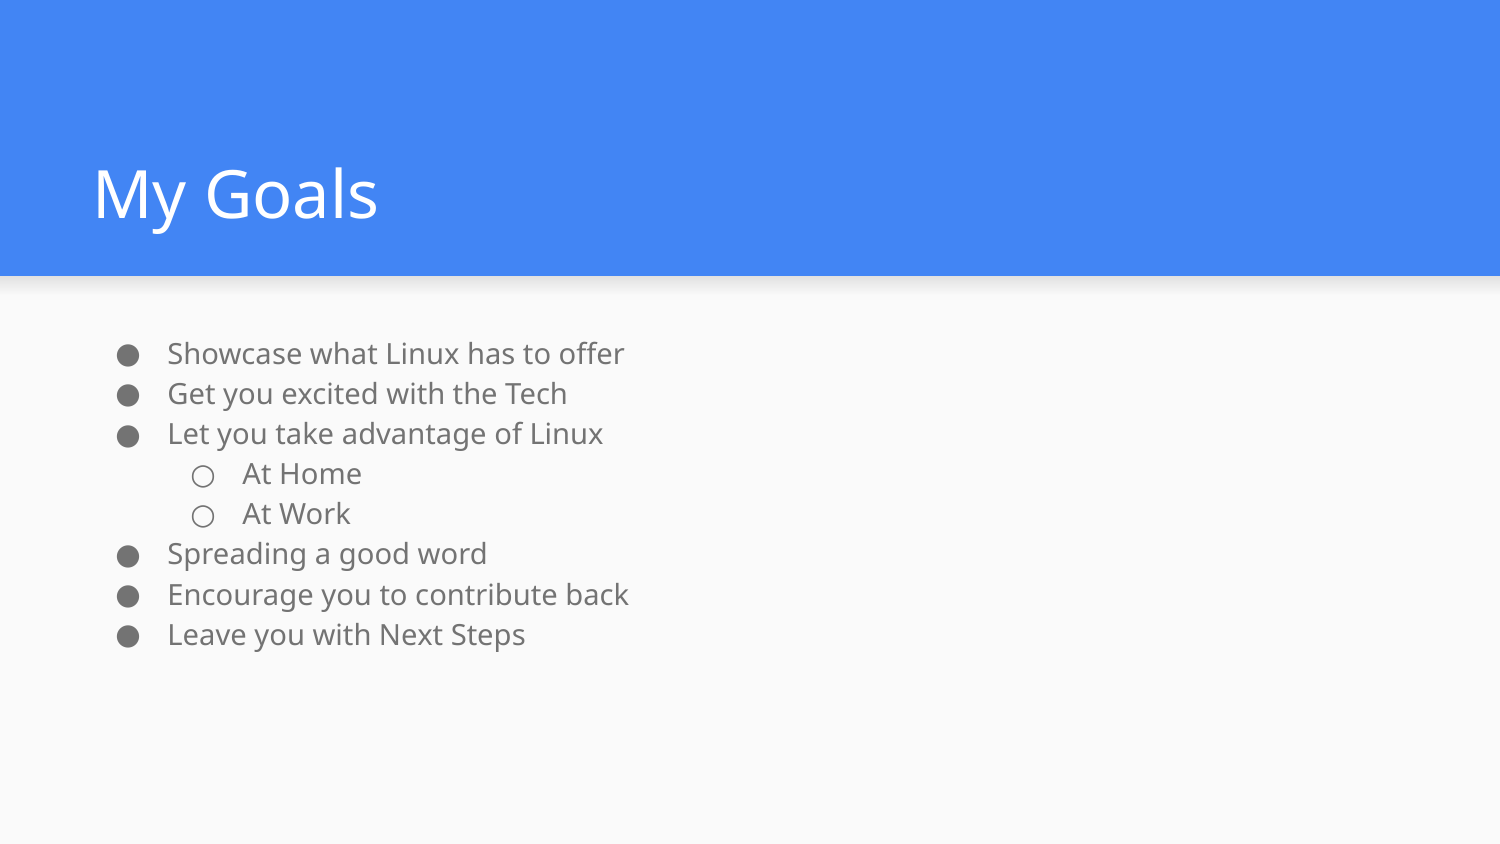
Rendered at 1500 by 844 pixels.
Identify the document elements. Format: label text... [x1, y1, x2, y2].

title My Goals [77, 121, 1427, 248]
list Showcase what Linux has to offer Get you excited with the Tech Let you take advantage of Linux At Home At Work Spreading a good word Encourage you to contribute back Leave you with Next Steps [77, 314, 1427, 791]
